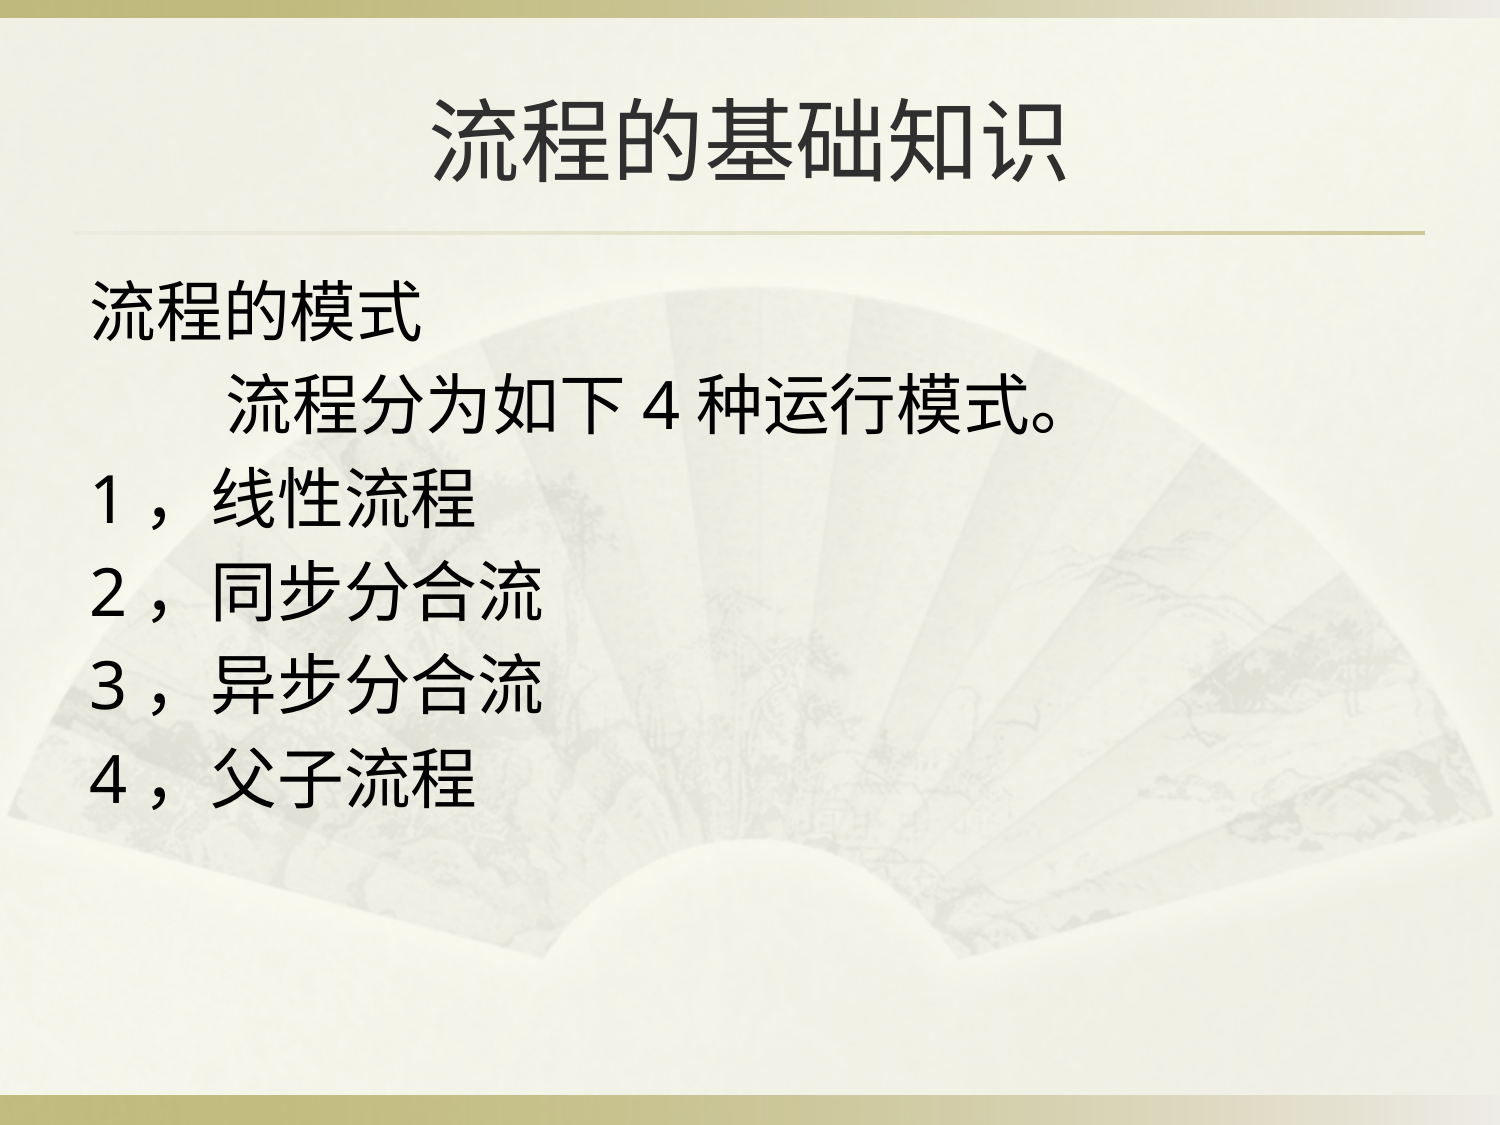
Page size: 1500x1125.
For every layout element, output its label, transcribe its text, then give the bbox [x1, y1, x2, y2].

list 流程的模式 流程分为如下4种运行模式。 1，线性流程 2，同步分合流 3，异步分合流 4，父子流程 [75, 262, 1425, 1032]
title 流程的基础知识 [75, 45, 1425, 233]
